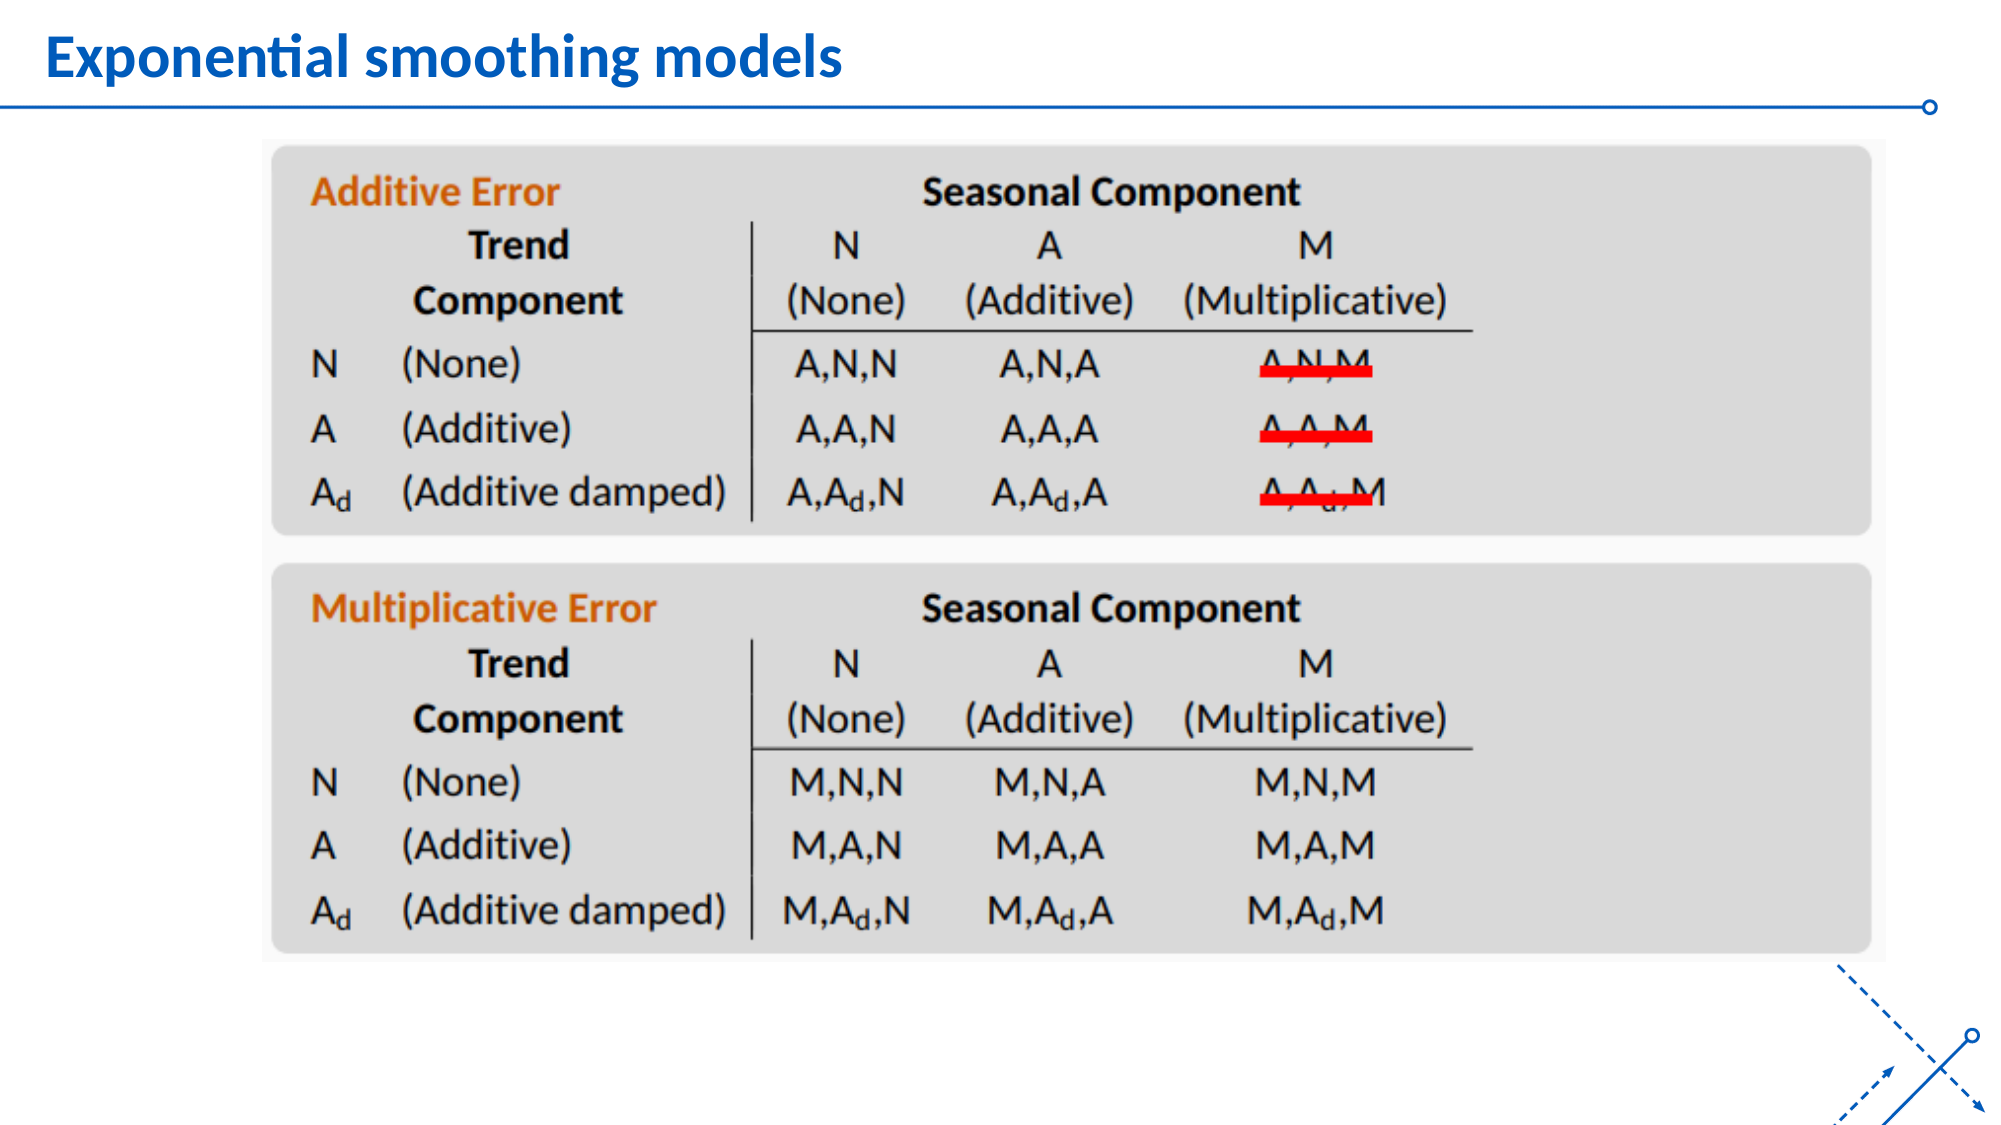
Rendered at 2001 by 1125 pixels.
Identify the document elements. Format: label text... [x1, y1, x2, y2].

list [262, 139, 1886, 962]
title Exponential smoothing models [30, 7, 1968, 98]
picture [0, 0, 2001, 1125]
